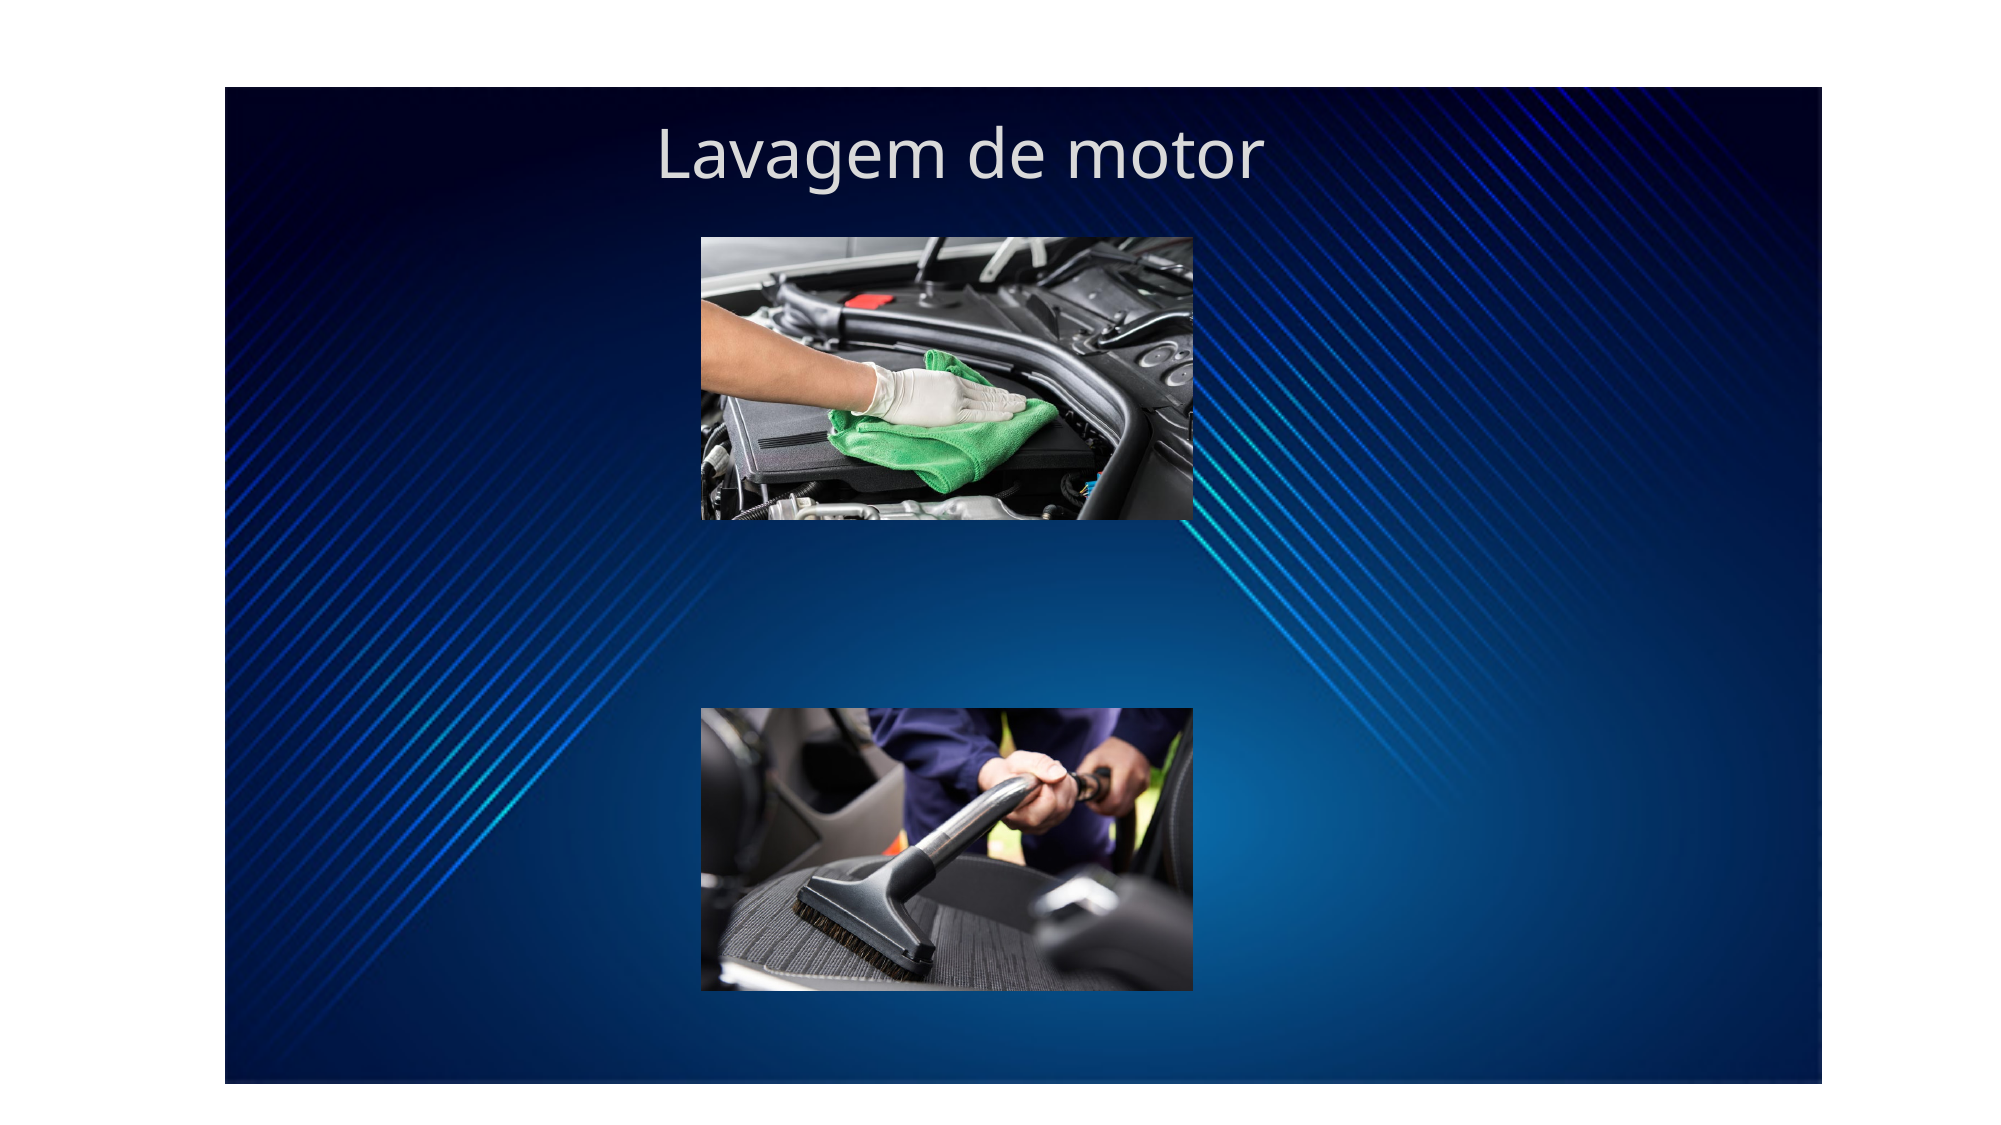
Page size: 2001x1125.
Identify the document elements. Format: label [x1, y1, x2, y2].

picture [225, 87, 1822, 1084]
list [701, 237, 1193, 520]
